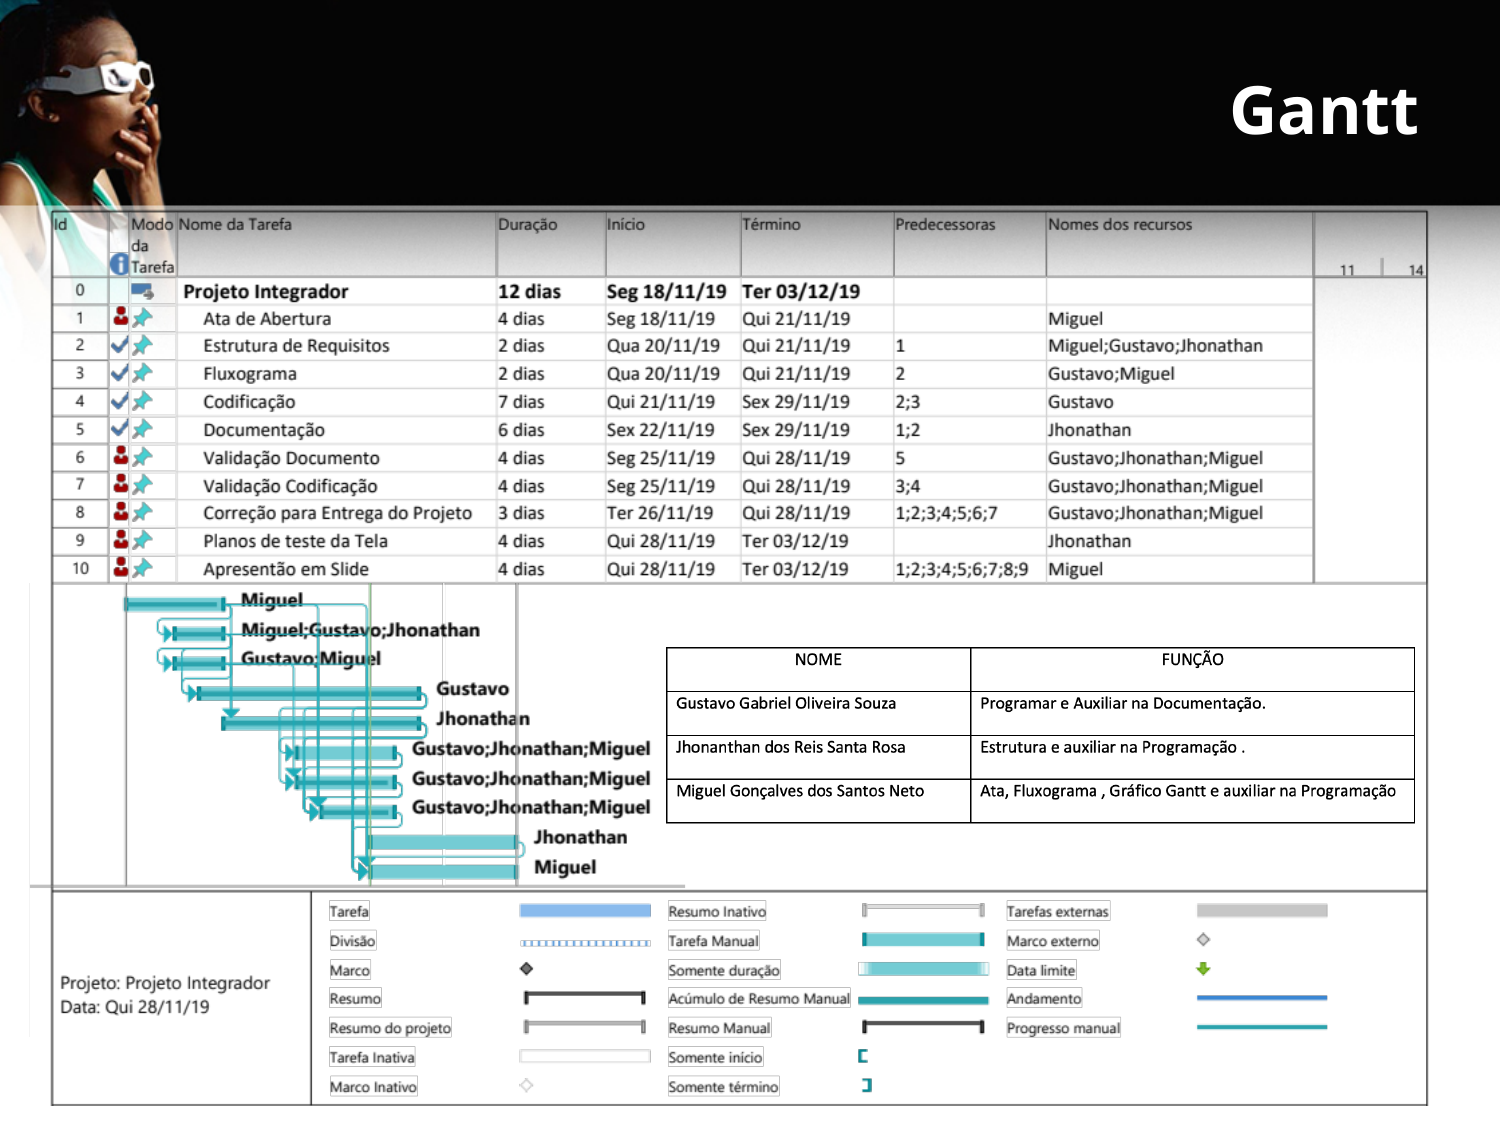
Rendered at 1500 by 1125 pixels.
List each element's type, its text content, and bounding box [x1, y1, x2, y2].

picture [0, 0, 1500, 1125]
title Gantt [194, 54, 1436, 162]
